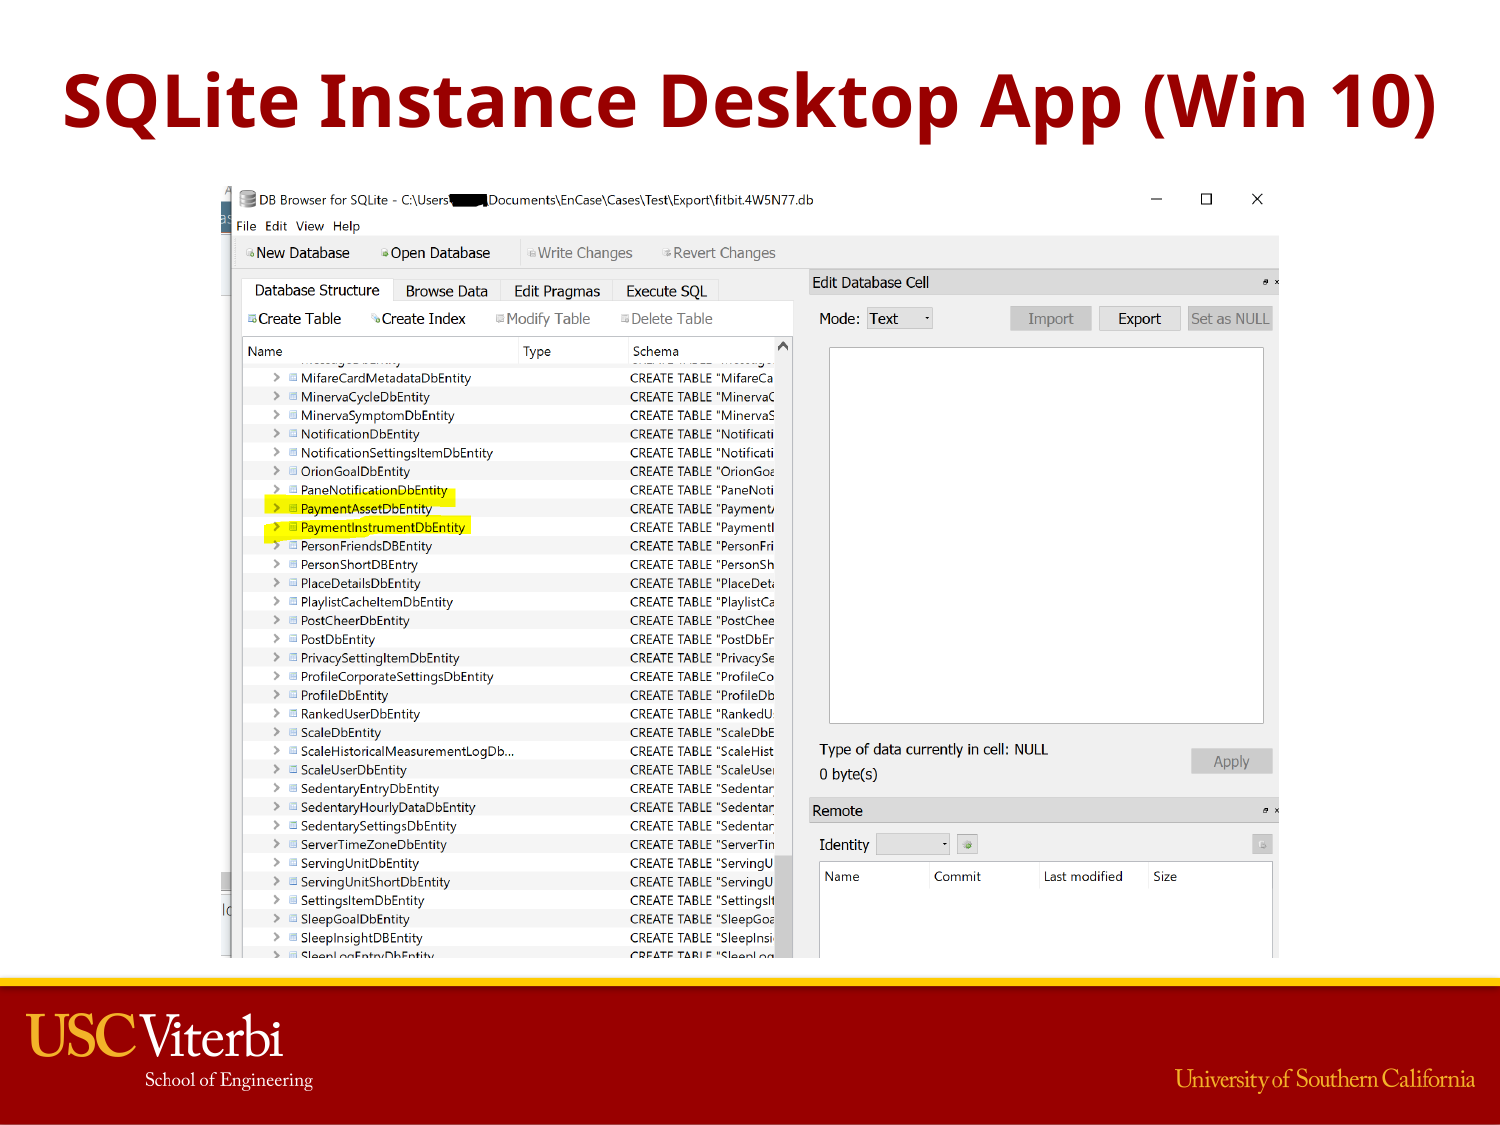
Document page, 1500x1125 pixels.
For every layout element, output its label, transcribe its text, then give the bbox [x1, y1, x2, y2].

picture [1175, 1068, 1475, 1094]
title SQLite Instance Desktop App (Win 10) [26, 36, 1475, 161]
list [221, 186, 1280, 958]
picture [26, 1013, 313, 1091]
